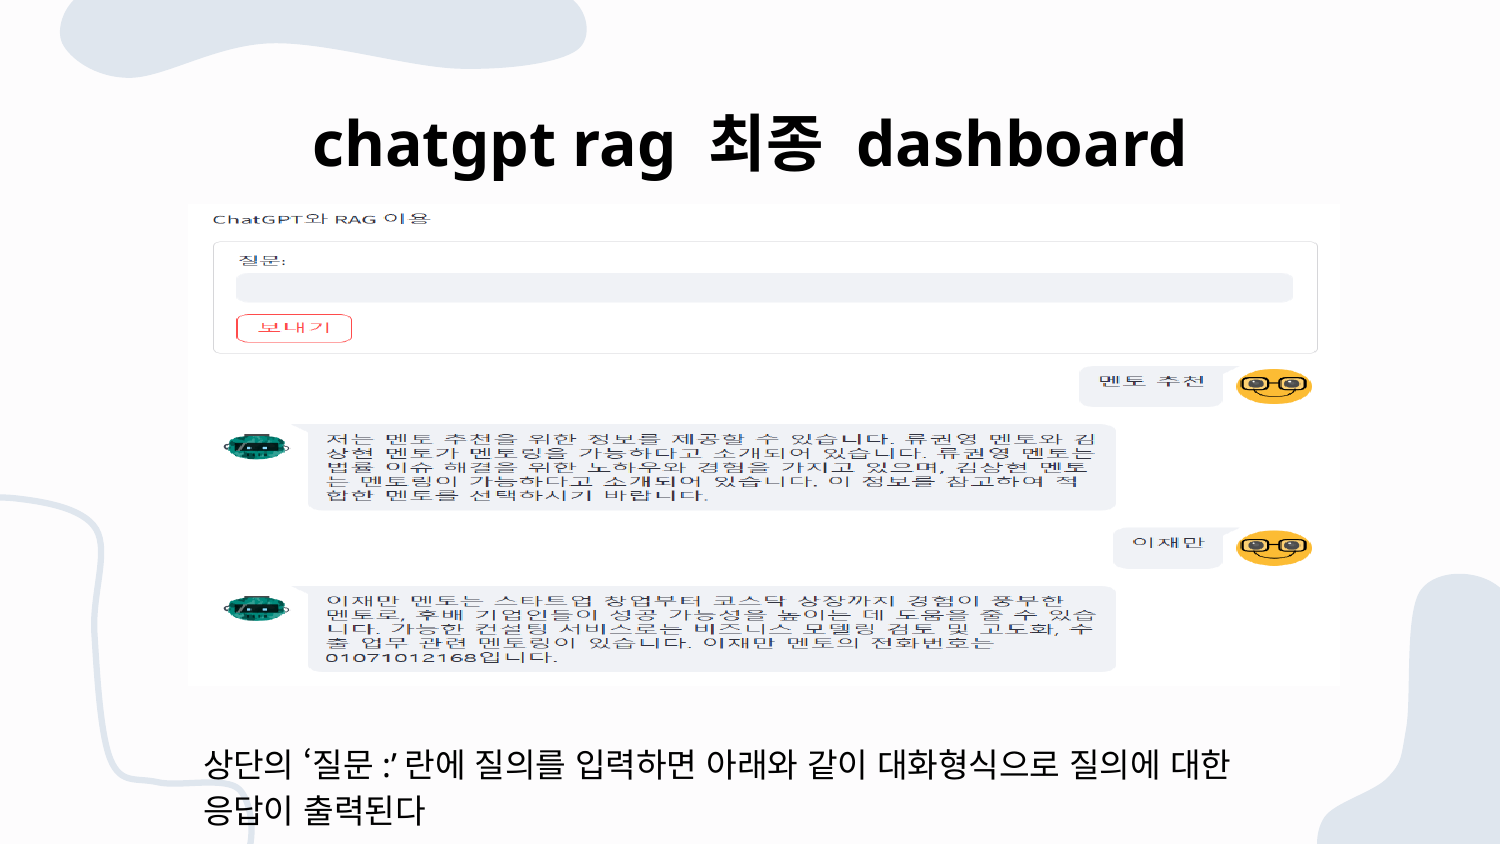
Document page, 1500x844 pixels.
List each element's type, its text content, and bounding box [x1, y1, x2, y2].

list 상단의 ‘질문:’란에 질의를 입력하면 아래와 같이 대화형식으로 질의에 대한 응답이 출력된다 [188, 723, 1340, 844]
picture [187, 204, 1341, 686]
title chatgpt rag 최종 dashboard [118, 77, 1382, 192]
